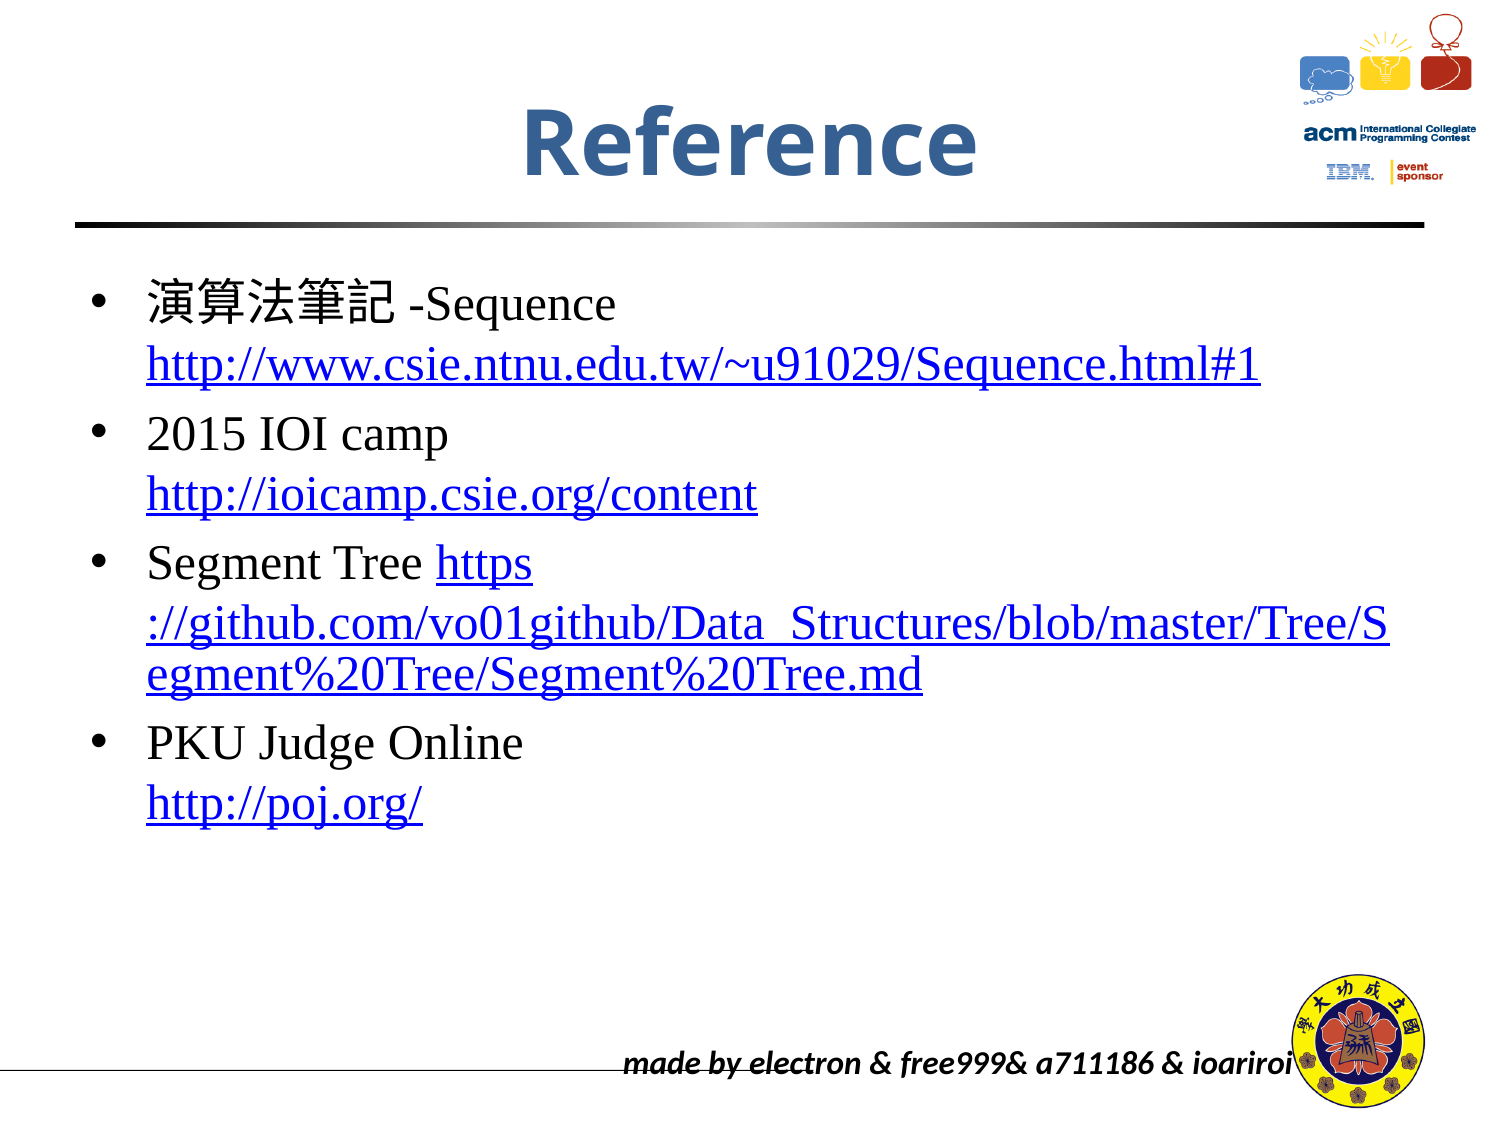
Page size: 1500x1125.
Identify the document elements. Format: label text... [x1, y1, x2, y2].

picture [1292, 12, 1480, 188]
list 演算法筆記-Sequence http://www.csie.ntnu.edu.tw/~u91029/Sequence.html#1 2015 IOI camp http://ioicamp.csie.org/content Segment Tree https://github.com/vo01github/Data_Structures/blob/master/Tree/Segment%20Tree/Segment%20Tree.md PKU Judge Online http://poj.org/ [75, 262, 1425, 1005]
title Reference [75, 45, 1425, 233]
picture [1282, 970, 1431, 1114]
